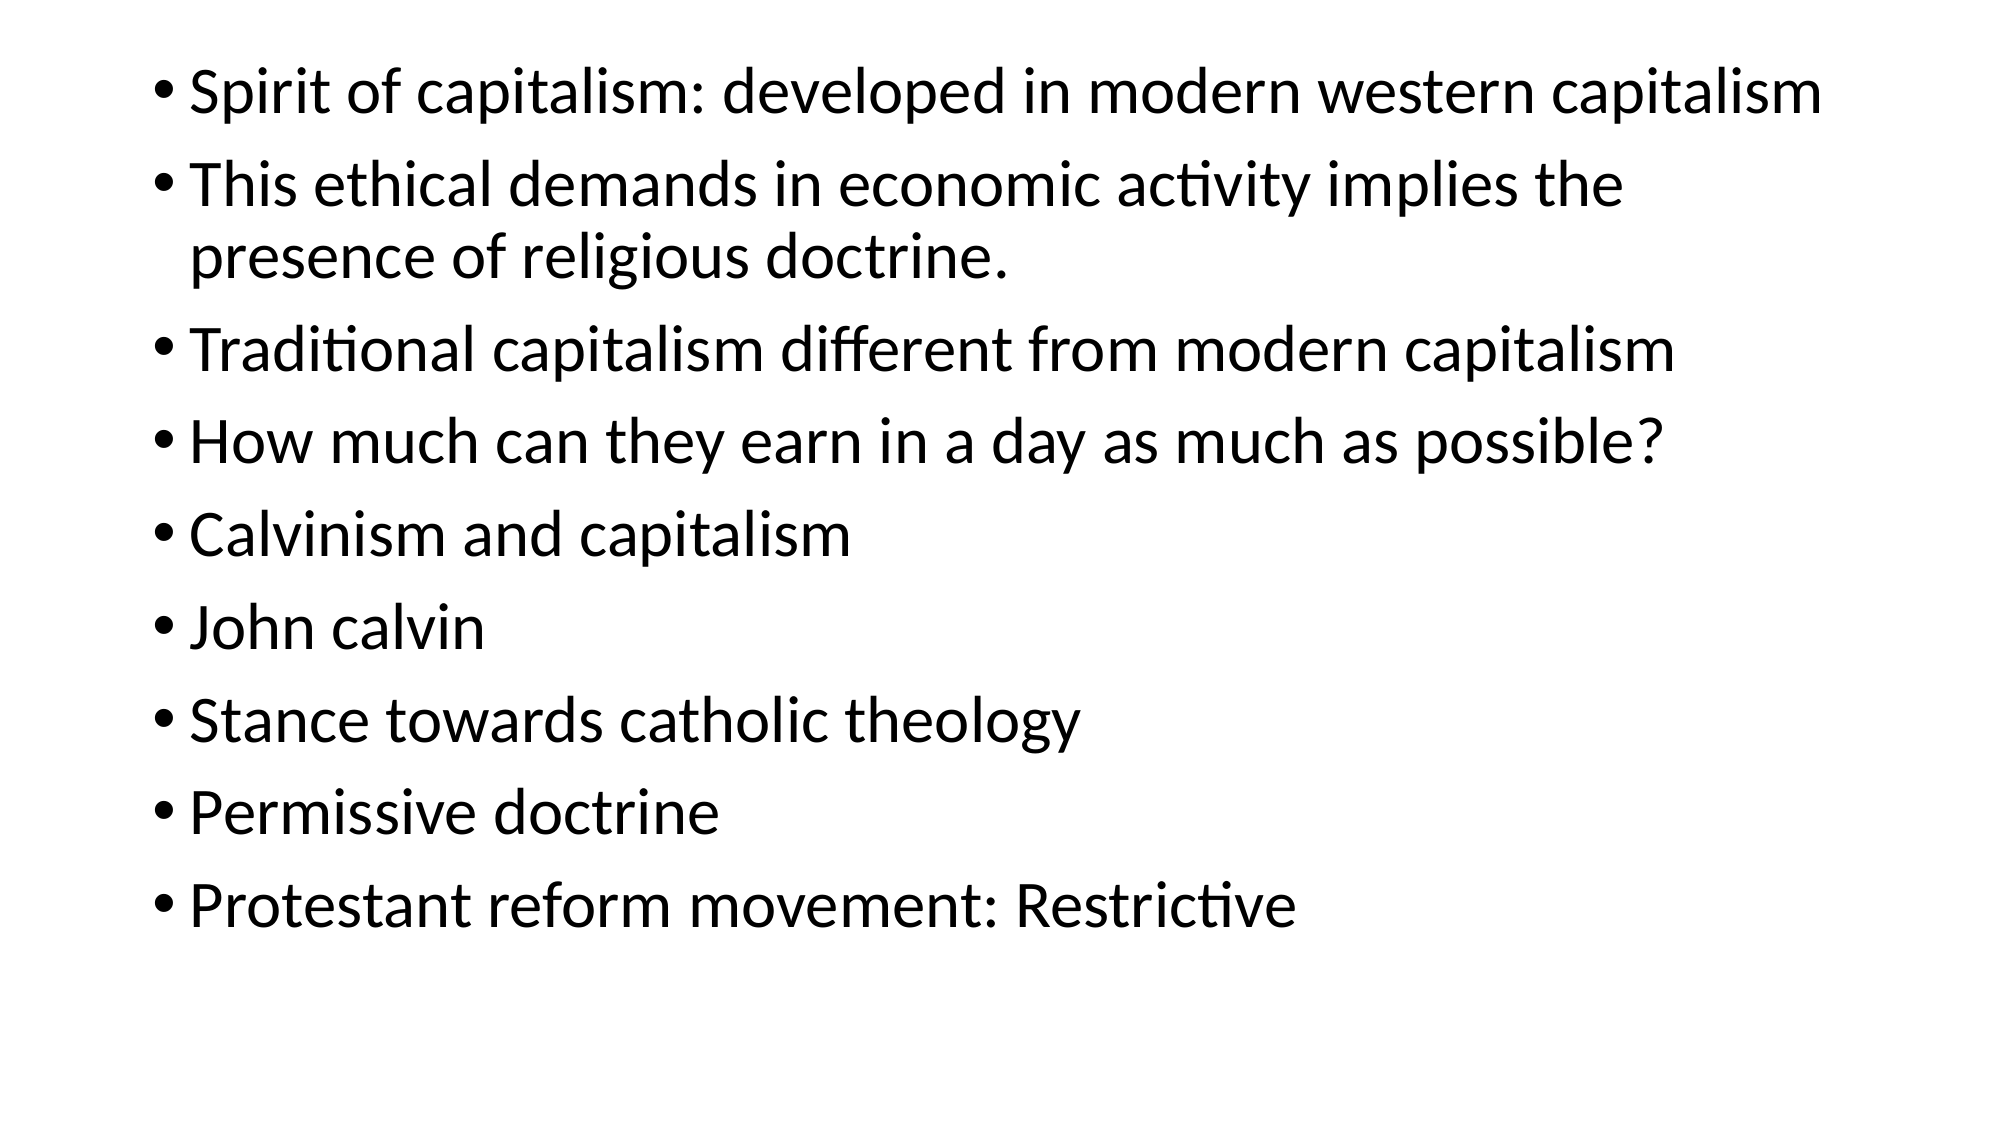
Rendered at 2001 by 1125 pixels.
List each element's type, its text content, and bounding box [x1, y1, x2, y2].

list Spirit of capitalism: developed in modern western capitalism This ethical demands in economic activity implies the presence of religious doctrine. Traditional capitalism different from modern capitalism How much can they earn in a day as much as possible? Calvinism and capitalism John calvin Stance towards catholic theology Permissive doctrine Protestant reform movement: Restrictive [137, 48, 1863, 1014]
